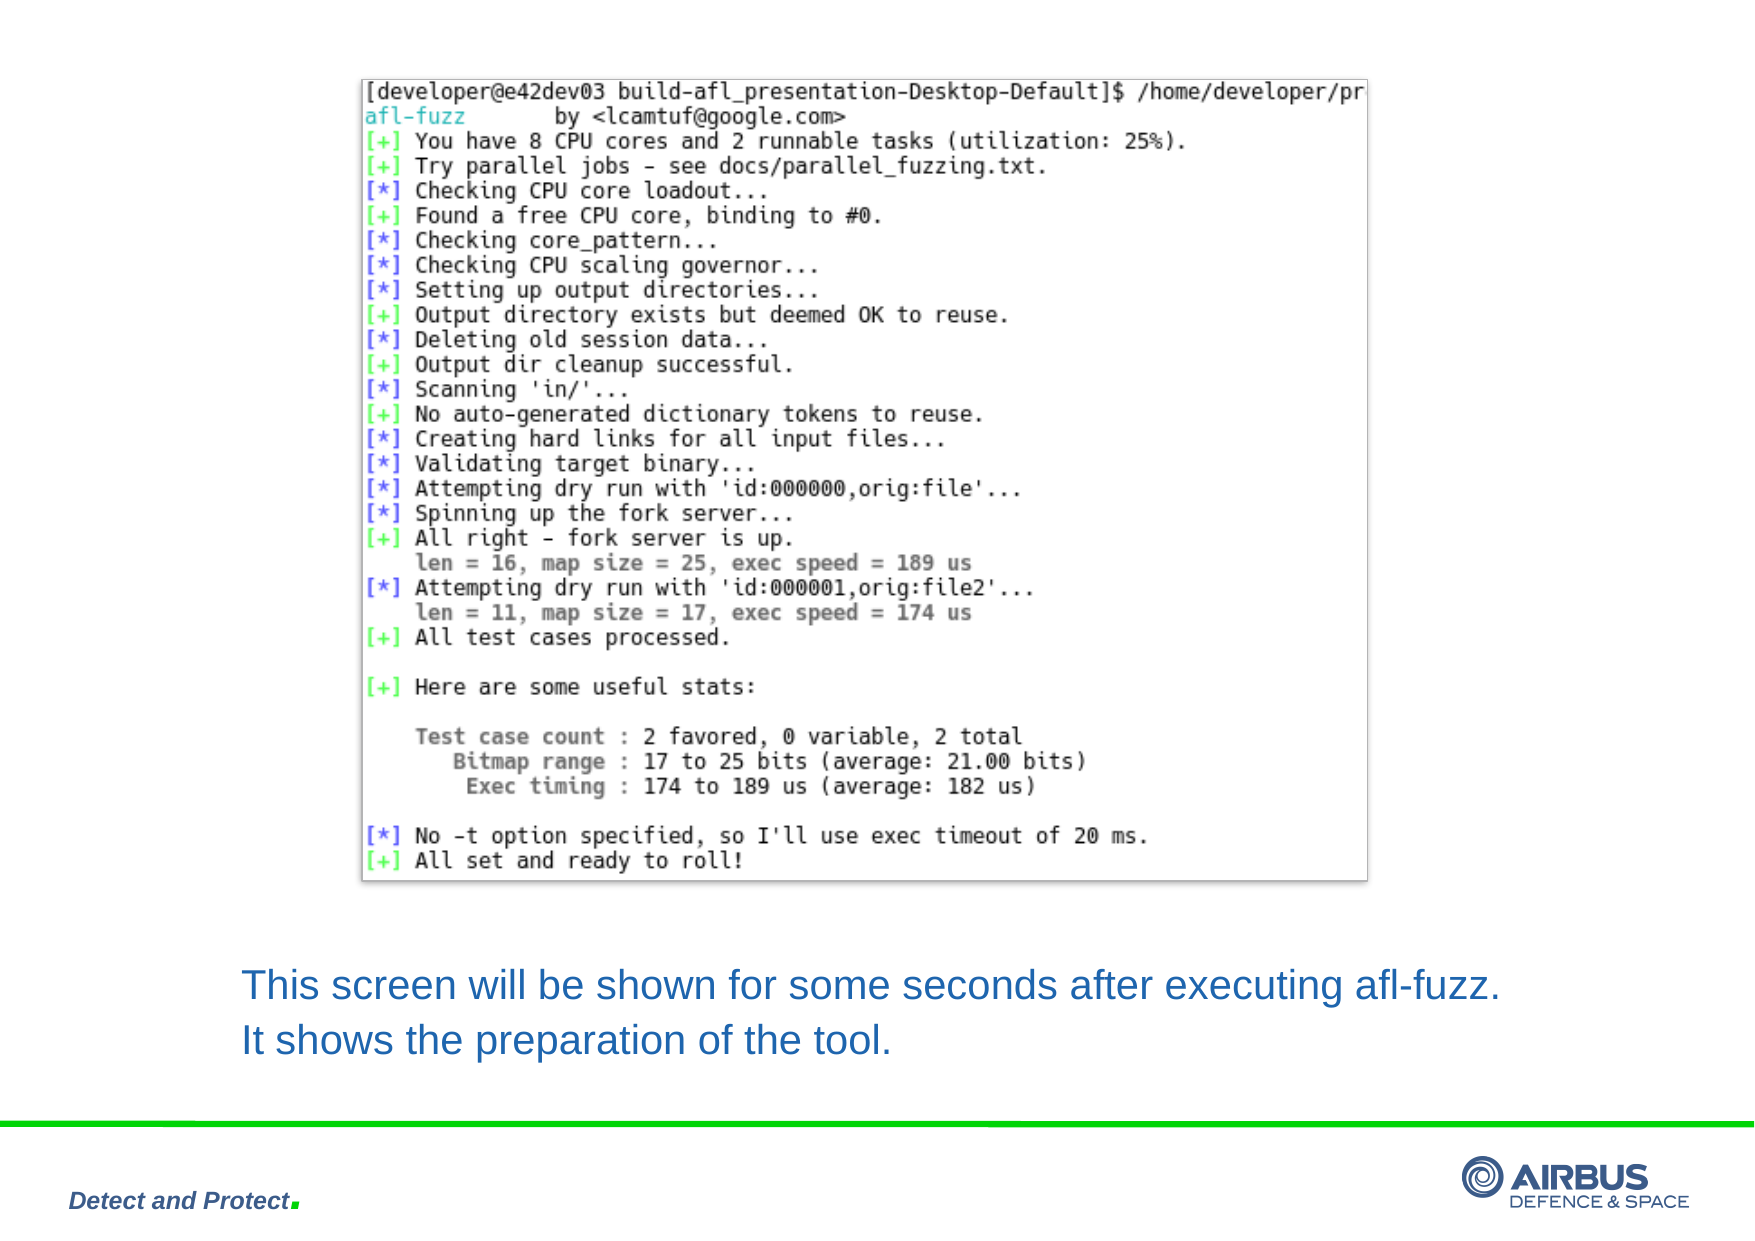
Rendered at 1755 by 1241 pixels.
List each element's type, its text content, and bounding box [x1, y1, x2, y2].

subtitle This screen will be shown for some seconds after executing afl-fuzz. It shows the preparation of the tool. [241, 953, 1660, 1066]
picture [362, 79, 1367, 881]
picture [1441, 1135, 1710, 1229]
